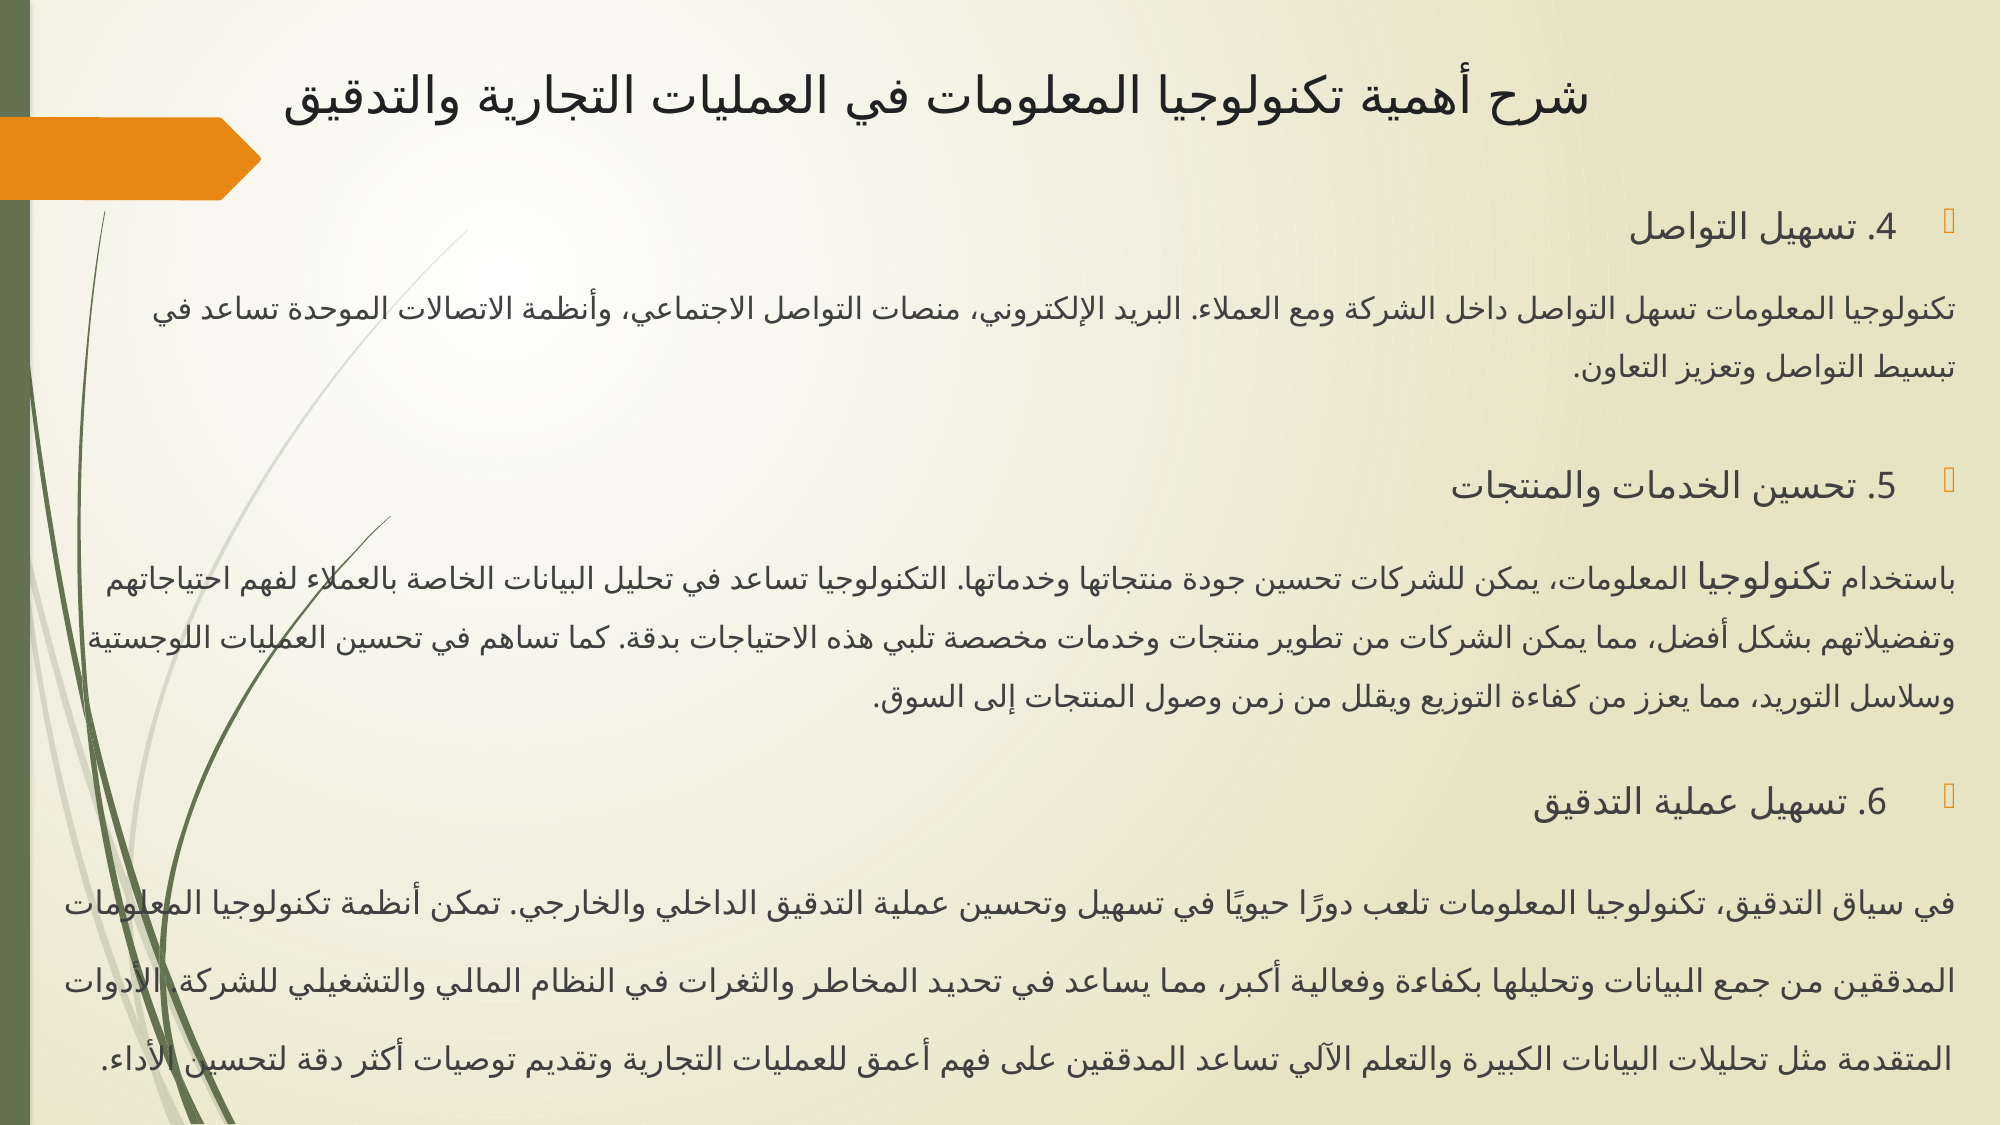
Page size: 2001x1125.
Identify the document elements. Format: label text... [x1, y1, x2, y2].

text_box 4. تسهيل التواصل تكنولوجيا المعلومات تسهل التواصل داخل الشركة ومع العملاء. البريد الإلكتروني، منصات التواصل الاجتماعي، وأنظمة الاتصالات الموحدة تساعد في تبسيط التواصل وتعزيز التعاون. 5. تحسين الخدمات والمنتجات باستخدام تكنولوجيا المعلومات، يمكن للشركات تحسين جودة منتجاتها وخدماتها. التكنولوجيا تساعد في تحليل البيانات الخاصة بالعملاء لفهم احتياجاتهم وتفضيلاتهم بشكل أفضل، مما يمكن الشركات من تطوير منتجات وخدمات مخصصة تلبي هذه الاحتياجات بدقة. كما تساهم في تحسين العمليات اللوجستية وسلاسل التوريد، مما يعزز من كفاءة التوزيع ويقلل من زمن وصول المنتجات إلى السوق. 6. تسهيل عملية التدقيق في سياق التدقيق، تكنولوجيا المعلومات تلعب دورًا حيويًا في تسهيل وتحسين عملية التدقيق الداخلي والخارجي. تمكن أنظمة تكنولوجيا المعلومات المدققين من جمع البيانات وتحليلها بكفاءة وفعالية أكبر، مما يساعد في تحديد المخاطر والثغرات في النظام المالي والتشغيلي للشركة. الأدوات المتقدمة مثل تحليلات البيانات الكبيرة والتعلم الآلي تساعد المدققين على فهم أعمق للعمليات التجارية وتقديم توصيات أكثر دقة لتحسين الأداء. [49, 195, 1971, 1112]
title شرح أهمية تكنولوجيا المعلومات في العمليات التجارية والتدقيق [268, 55, 1901, 195]
